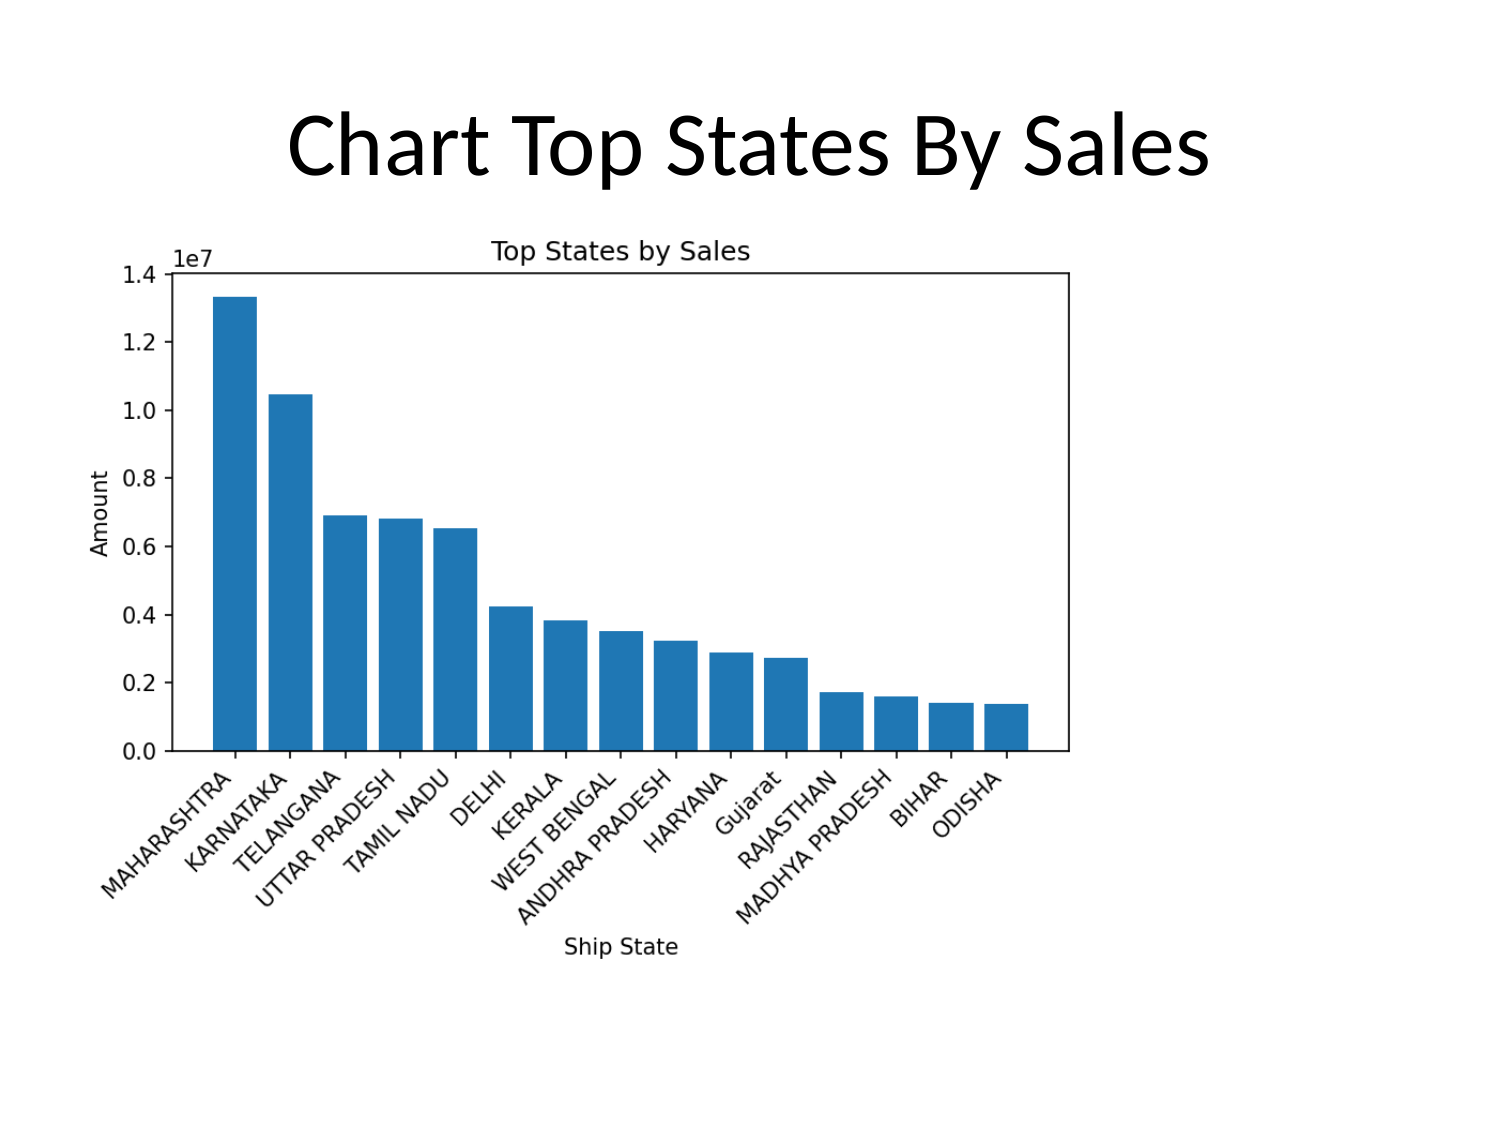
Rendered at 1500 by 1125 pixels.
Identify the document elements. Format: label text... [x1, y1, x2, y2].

title Chart Top States By Sales [75, 45, 1425, 233]
picture [74, 224, 1086, 976]
